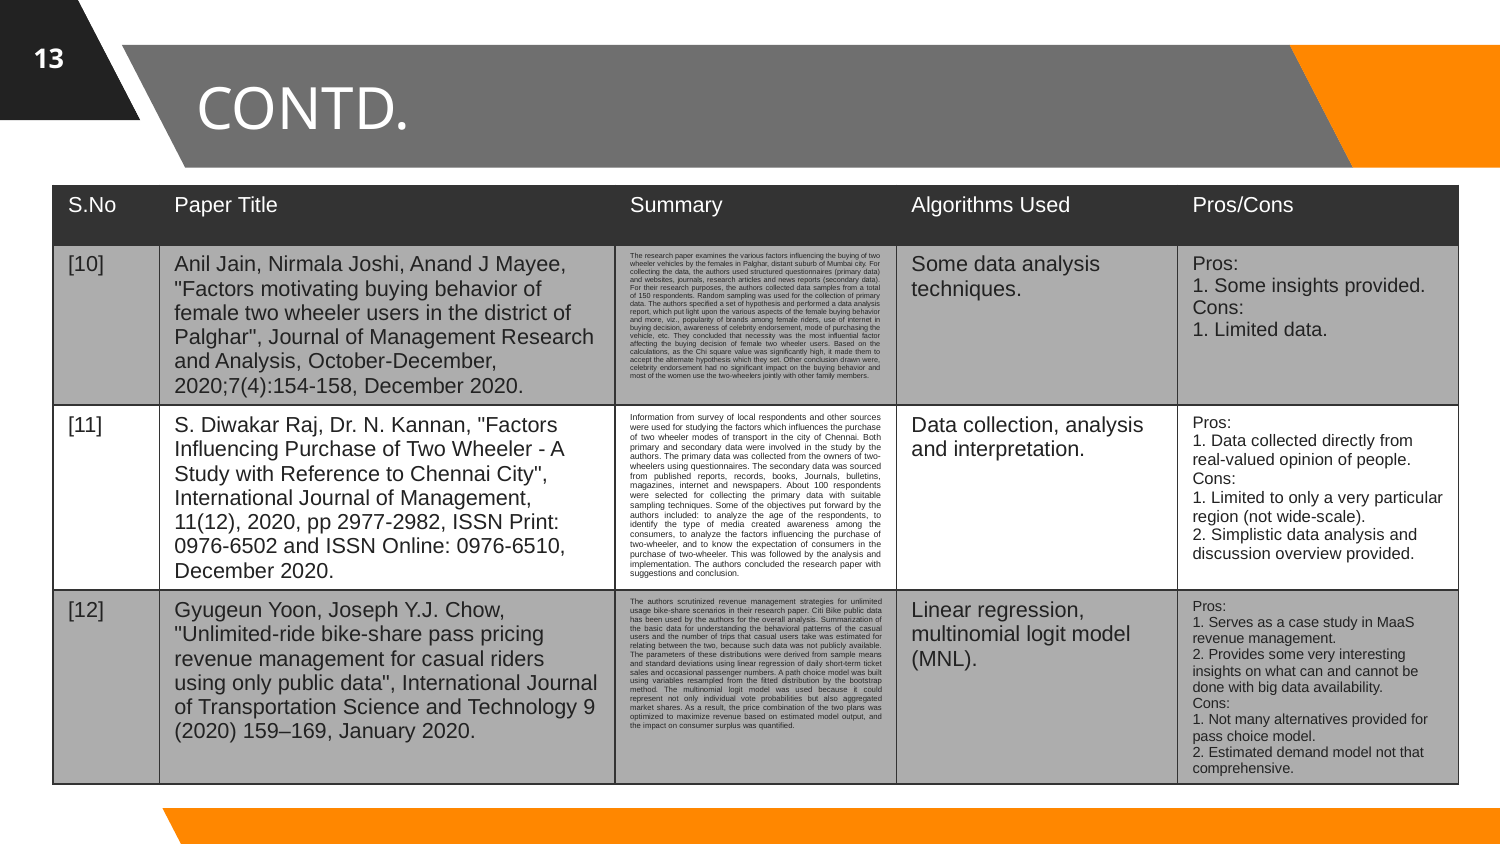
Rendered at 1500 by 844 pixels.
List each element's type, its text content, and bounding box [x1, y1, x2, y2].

table_cell Some data analysis techniques. [897, 246, 1177, 404]
table_cell [12] [54, 591, 159, 783]
table_cell Pros: 1. Data collected directly from real-valued opinion of people. Cons: 1. Limited to only a very particular region (not wide-scale). 2. Simplistic data analysis and discussion overview provided. [1178, 406, 1458, 589]
title CONTD. [181, 45, 1285, 169]
table_header Summary [616, 186, 896, 244]
table_cell S. Diwakar Raj, Dr. N. Kannan, "Factors Influencing Purchase of Two Wheeler - A Study with Reference to Chennai City", International Journal of Management, 11(12), 2020, pp 2977-2982, ISSN Print: 0976-6502 and ISSN Online: 0976-6510, December 2020. [160, 406, 614, 589]
table_cell The research paper examines the various factors influencing the buying of two wheeler vehicles by the females in Palghar, distant suburb of Mumbai city. For collecting the data, the authors used structured questionnaires (primary data) and websites, journals, research articles and news reports (secondary data). For their research purposes, the authors collected data samples from a total of 150 respondents. Random sampling was used for the collection of primary data. The authors specified a set of hypothesis and performed a data analysis report, which put light upon the various aspects of the female buying behavior and more, viz., popularity of brands among female riders, use of internet in buying decision, awareness of celebrity endorsement, mode of purchasing the vehicle, etc. They concluded that necessity was the most influential factor affecting the buying decision of female two wheeler users. Based on the calculations, as the Chi square value was significantly high, it made them to accept the alternate hypothesis which they set. Other conclusion drawn were, celebrity endorsement had no significant impact on the buying behavior and most of the women use the two-wheelers jointly with other family members. [616, 246, 896, 404]
table_header Algorithms Used [897, 186, 1177, 244]
table_cell Data collection, analysis and interpretation. [897, 406, 1177, 589]
table_cell Anil Jain, Nirmala Joshi, Anand J Mayee, "Factors motivating buying behavior of female two wheeler users in the district of Palghar", Journal of Management Research and Analysis, October-December, 2020;7(4):154-158, December 2020. [160, 246, 614, 404]
table_header Pros/Cons [1178, 186, 1458, 244]
table_cell [11] [54, 406, 159, 589]
table_cell Linear regression, multinomial logit model (MNL). [897, 591, 1177, 783]
table_cell Pros: 1. Some insights provided. Cons: 1. Limited data. [1178, 246, 1458, 404]
table_cell [10] [54, 246, 159, 404]
slide_number 13 [0, 0, 98, 121]
table_cell Pros: 1. Serves as a case study in MaaS revenue management. 2. Provides some very interesting insights on what can and cannot be done with big data availability. Cons: 1. Not many alternatives provided for pass choice model. 2. Estimated demand model not that comprehensive. [1178, 591, 1458, 783]
table_cell The authors scrutinized revenue management strategies for unlimited usage bike-share scenarios in their research paper. Citi Bike public data has been used by the authors for the overall analysis. Summarization of the basic data for understanding the behavioral patterns of the casual users and the number of trips that casual users take was estimated for relating between the two, because such data was not publicly available. The parameters of these distributions were derived from sample means and standard deviations using linear regression of daily short-term ticket sales and occasional passenger numbers. A path choice model was built using variables resampled from the fitted distribution by the bootstrap method. The multinomial logit model was used because it could represent not only individual vote probabilities but also aggregated market shares. As a result, the price combination of the two plans was optimized to maximize revenue based on estimated model output, and the impact on consumer surplus was quantified. [616, 591, 896, 783]
table_header Paper Title [160, 186, 614, 244]
table_header S.No [54, 186, 159, 244]
table_cell Information from survey of local respondents and other sources were used for studying the factors which influences the purchase of two wheeler modes of transport in the city of Chennai. Both primary and secondary data were involved in the study by the authors. The primary data was collected from the owners of two-wheelers using questionnaires. The secondary data was sourced from published reports, records, books, Journals, bulletins, magazines, internet and newspapers. About 100 respondents were selected for collecting the primary data with suitable sampling techniques. Some of the objectives put forward by the authors included: to analyze the age of the respondents, to identify the type of media created awareness among the consumers, to analyze the factors influencing the purchase of two-wheeler, and to know the expectation of consumers in the purchase of two-wheeler. This was followed by the analysis and implementation. The authors concluded the research paper with suggestions and conclusion. [616, 406, 896, 589]
table_cell Gyugeun Yoon, Joseph Y.J. Chow, "Unlimited-ride bike-share pass pricing revenue management for casual riders using only public data", International Journal of Transportation Science and Technology 9 (2020) 159–169, January 2020. [160, 591, 614, 783]
